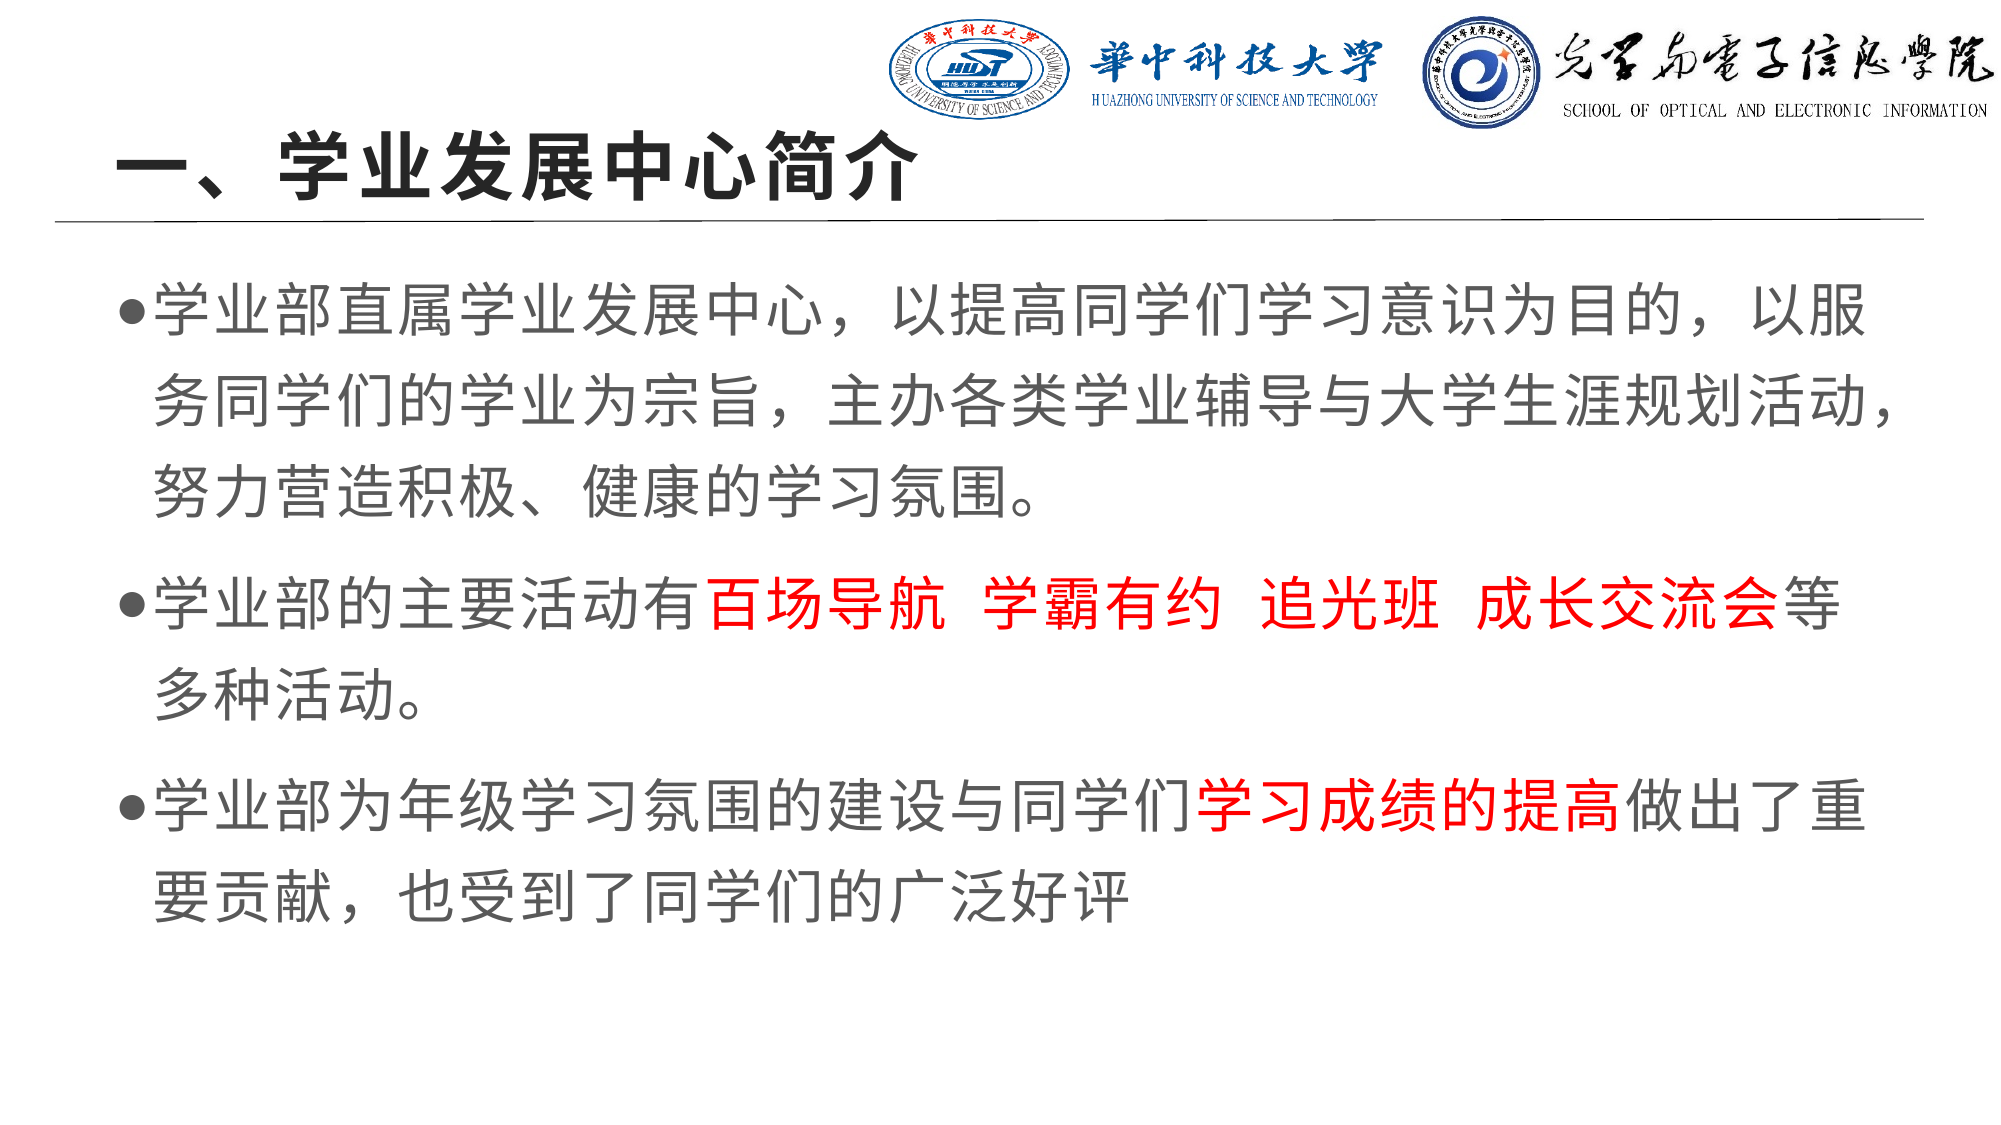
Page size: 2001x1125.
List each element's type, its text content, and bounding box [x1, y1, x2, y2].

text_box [871, 11, 1998, 130]
list 学业部直属学业发展中心，以提高同学们学习意识为目的，以服务同学们的学业为宗旨，主办各类学业辅导与大学生涯规划活动，努力营造积极、健康的学习氛围。 学业部的主要活动有百场导航 学霸有约 追光班 成长交流会等多种活动。 学业部为年级学习氛围的建设与同学们学习成绩的提高做出了重要贡献，也受到了同学们的广泛好评 [99, 244, 1900, 1026]
title 一、学业发展中心简介 [99, 106, 1900, 219]
